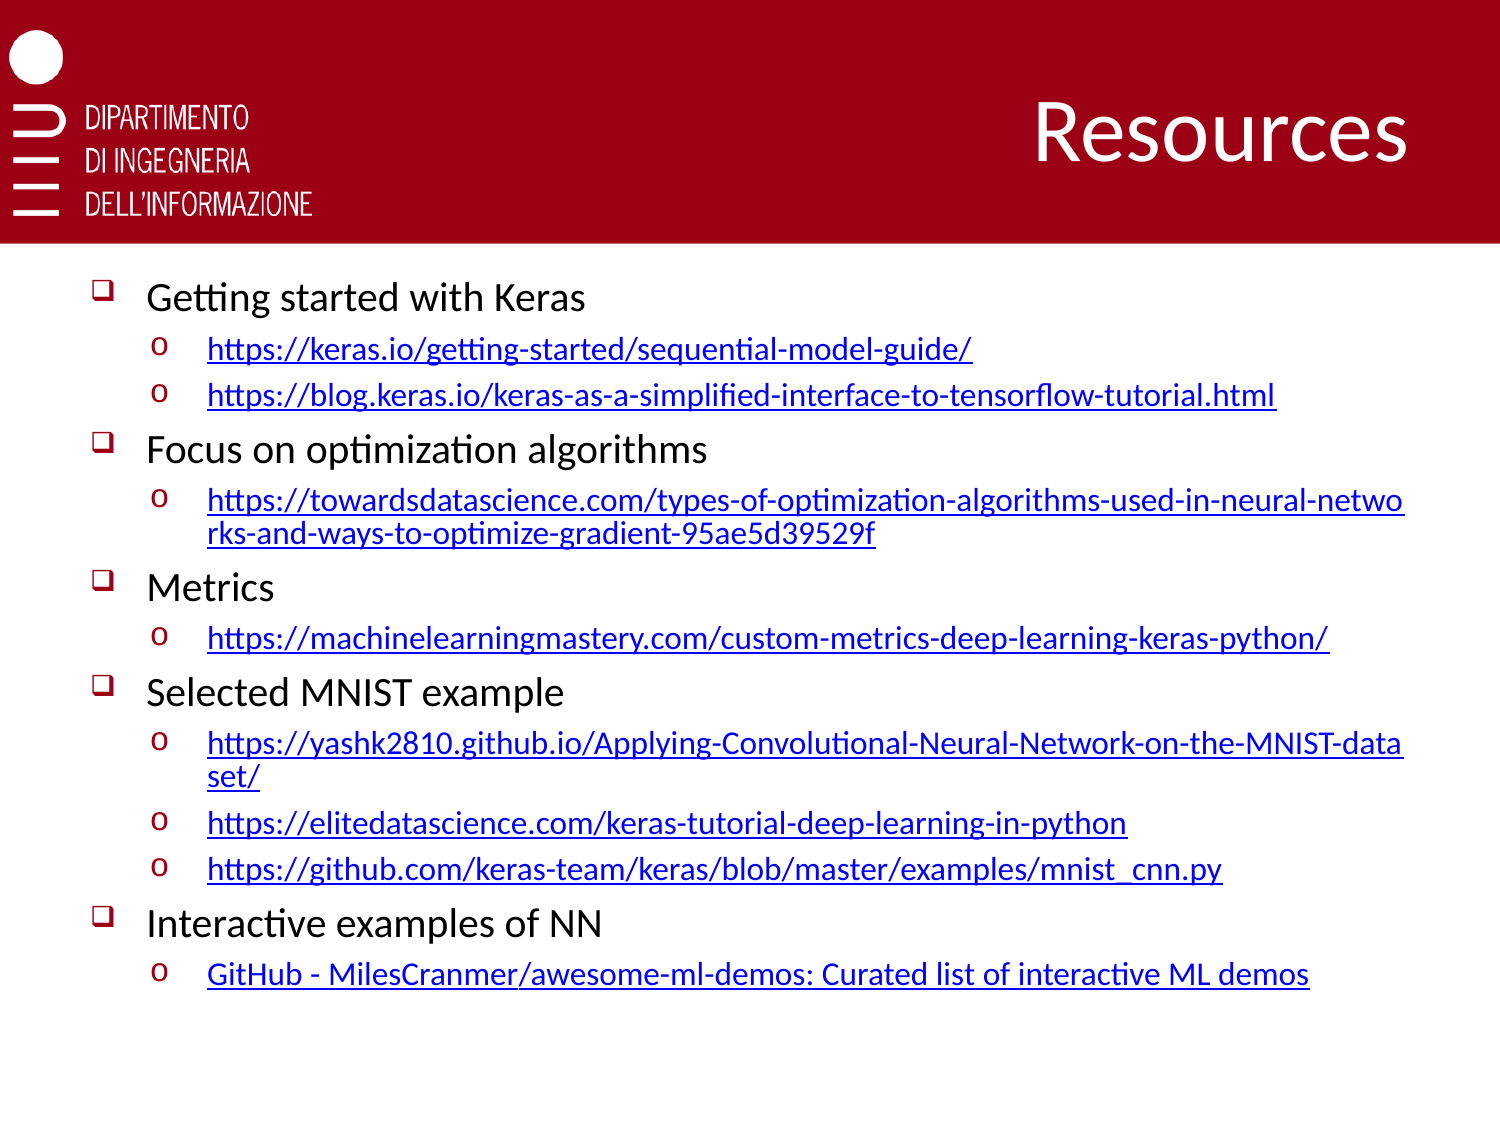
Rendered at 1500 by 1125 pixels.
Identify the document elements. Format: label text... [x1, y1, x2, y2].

list Getting started with Keras https://keras.io/getting-started/sequential-model-guide/ https://blog.keras.io/keras-as-a-simplified-interface-to-tensorflow-tutorial.html Focus on optimization algorithms https://towardsdatascience.com/types-of-optimization-algorithms-used-in-neural-networks-and-ways-to-optimize-gradient-95ae5d39529f Metrics https://machinelearningmastery.com/custom-metrics-deep-learning-keras-python/ Selected MNIST example https://yashk2810.github.io/Applying-Convolutional-Neural-Network-on-the-MNIST-dataset/ https://elitedatascience.com/keras-tutorial-deep-learning-in-python https://github.com/keras-team/keras/blob/master/examples/mnist_cnn.py Interactive examples of NN GitHub - MilesCranmer/awesome-ml-demos: Curated list of interactive ML demos [75, 262, 1425, 1005]
title Resources [345, 16, 1425, 233]
picture [9, 30, 312, 216]
